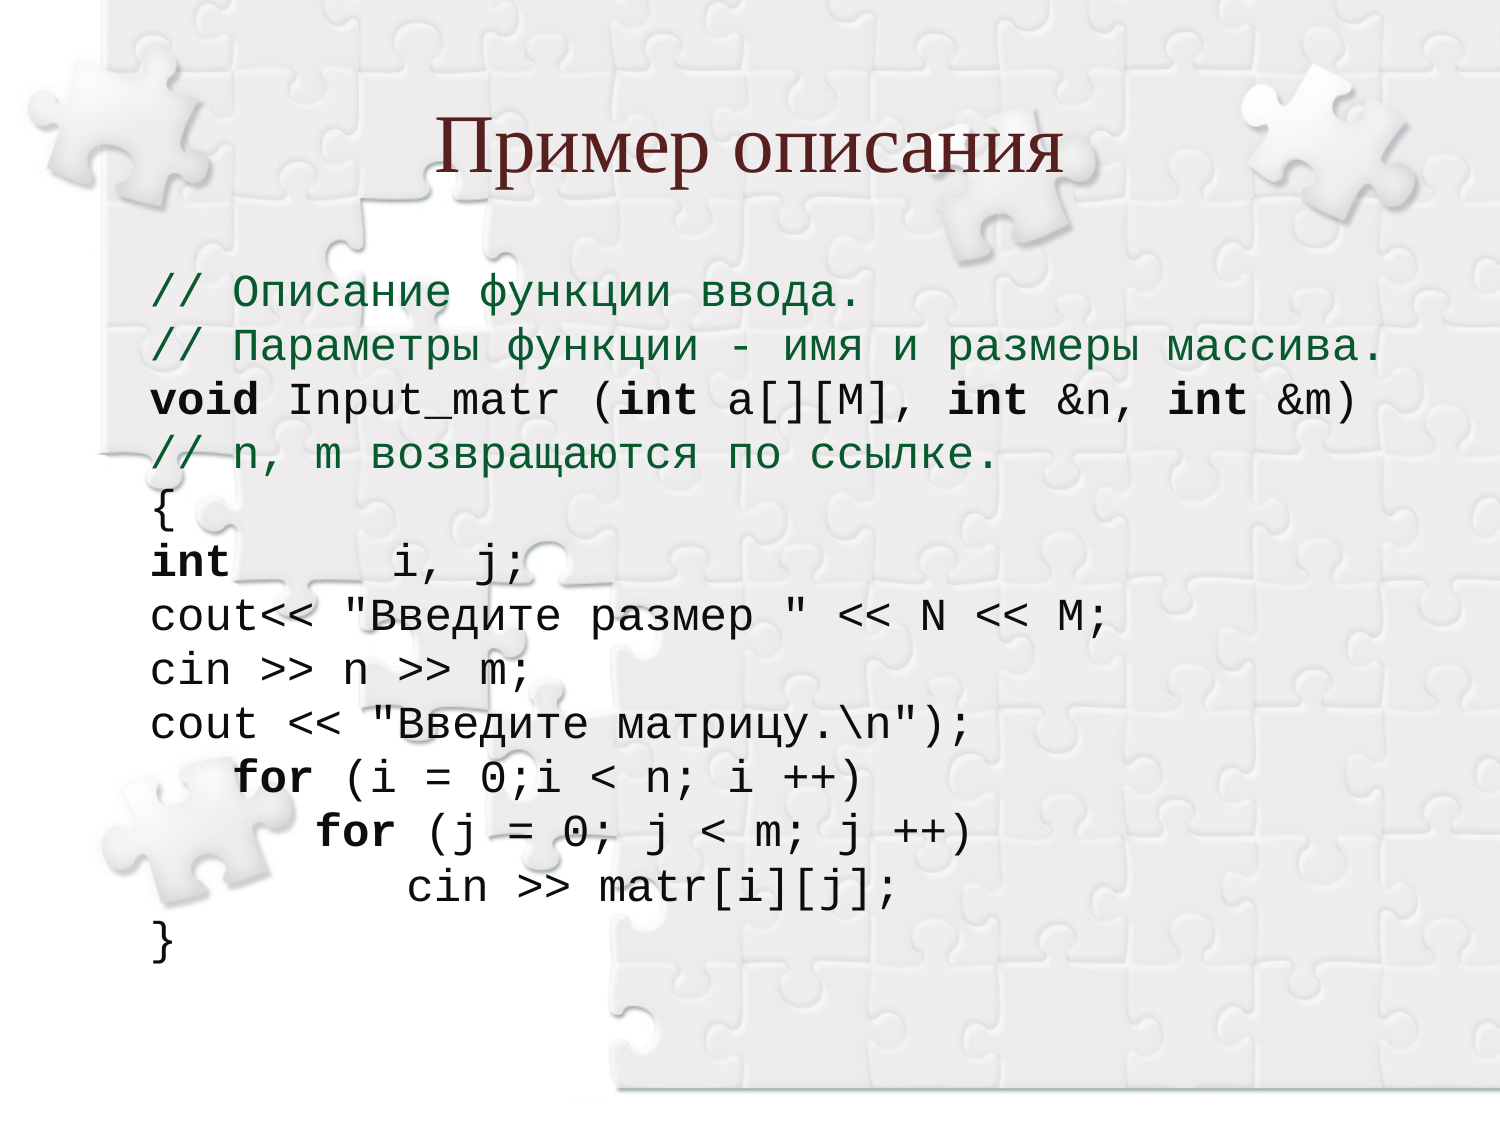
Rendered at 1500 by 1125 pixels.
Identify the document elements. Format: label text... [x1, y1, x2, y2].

title Пример описания [75, 45, 1425, 233]
picture [0, 0, 1500, 1125]
list // Описание функции ввода. // Параметры функции - имя и размеры массива. void Input_matr (int a[][M], int &n, int &m) // n, m возвращаются по ссылке. { int i, j; cout<< "Введите размер " << N << M; cin >> n >> m; cout << "Введите матрицу.\n"); for (i = 0;i < n; i ++) for (j = 0; j < m; j ++) cin >> matr[i][j]; } [76, 259, 1464, 1087]
